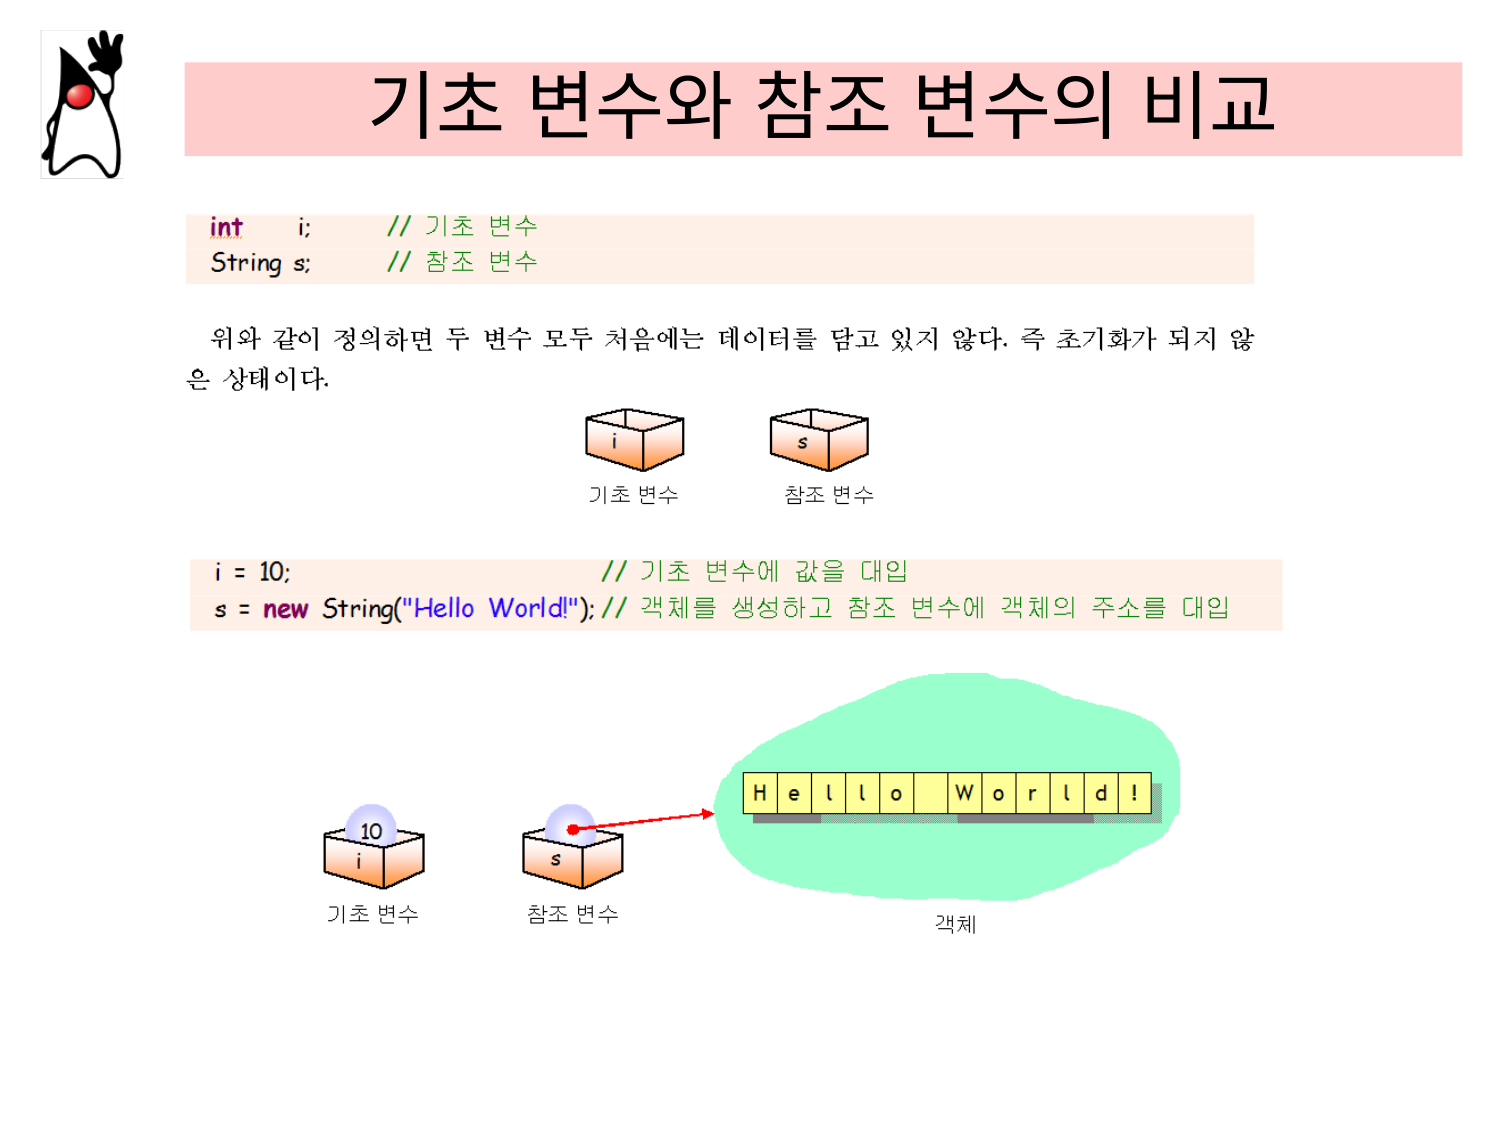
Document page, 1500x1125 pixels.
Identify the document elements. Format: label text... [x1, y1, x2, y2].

picture [185, 550, 1295, 936]
picture [39, 30, 124, 179]
title 기초 변수와 참조 변수의 비교 [184, 62, 1463, 157]
picture [181, 201, 1260, 514]
